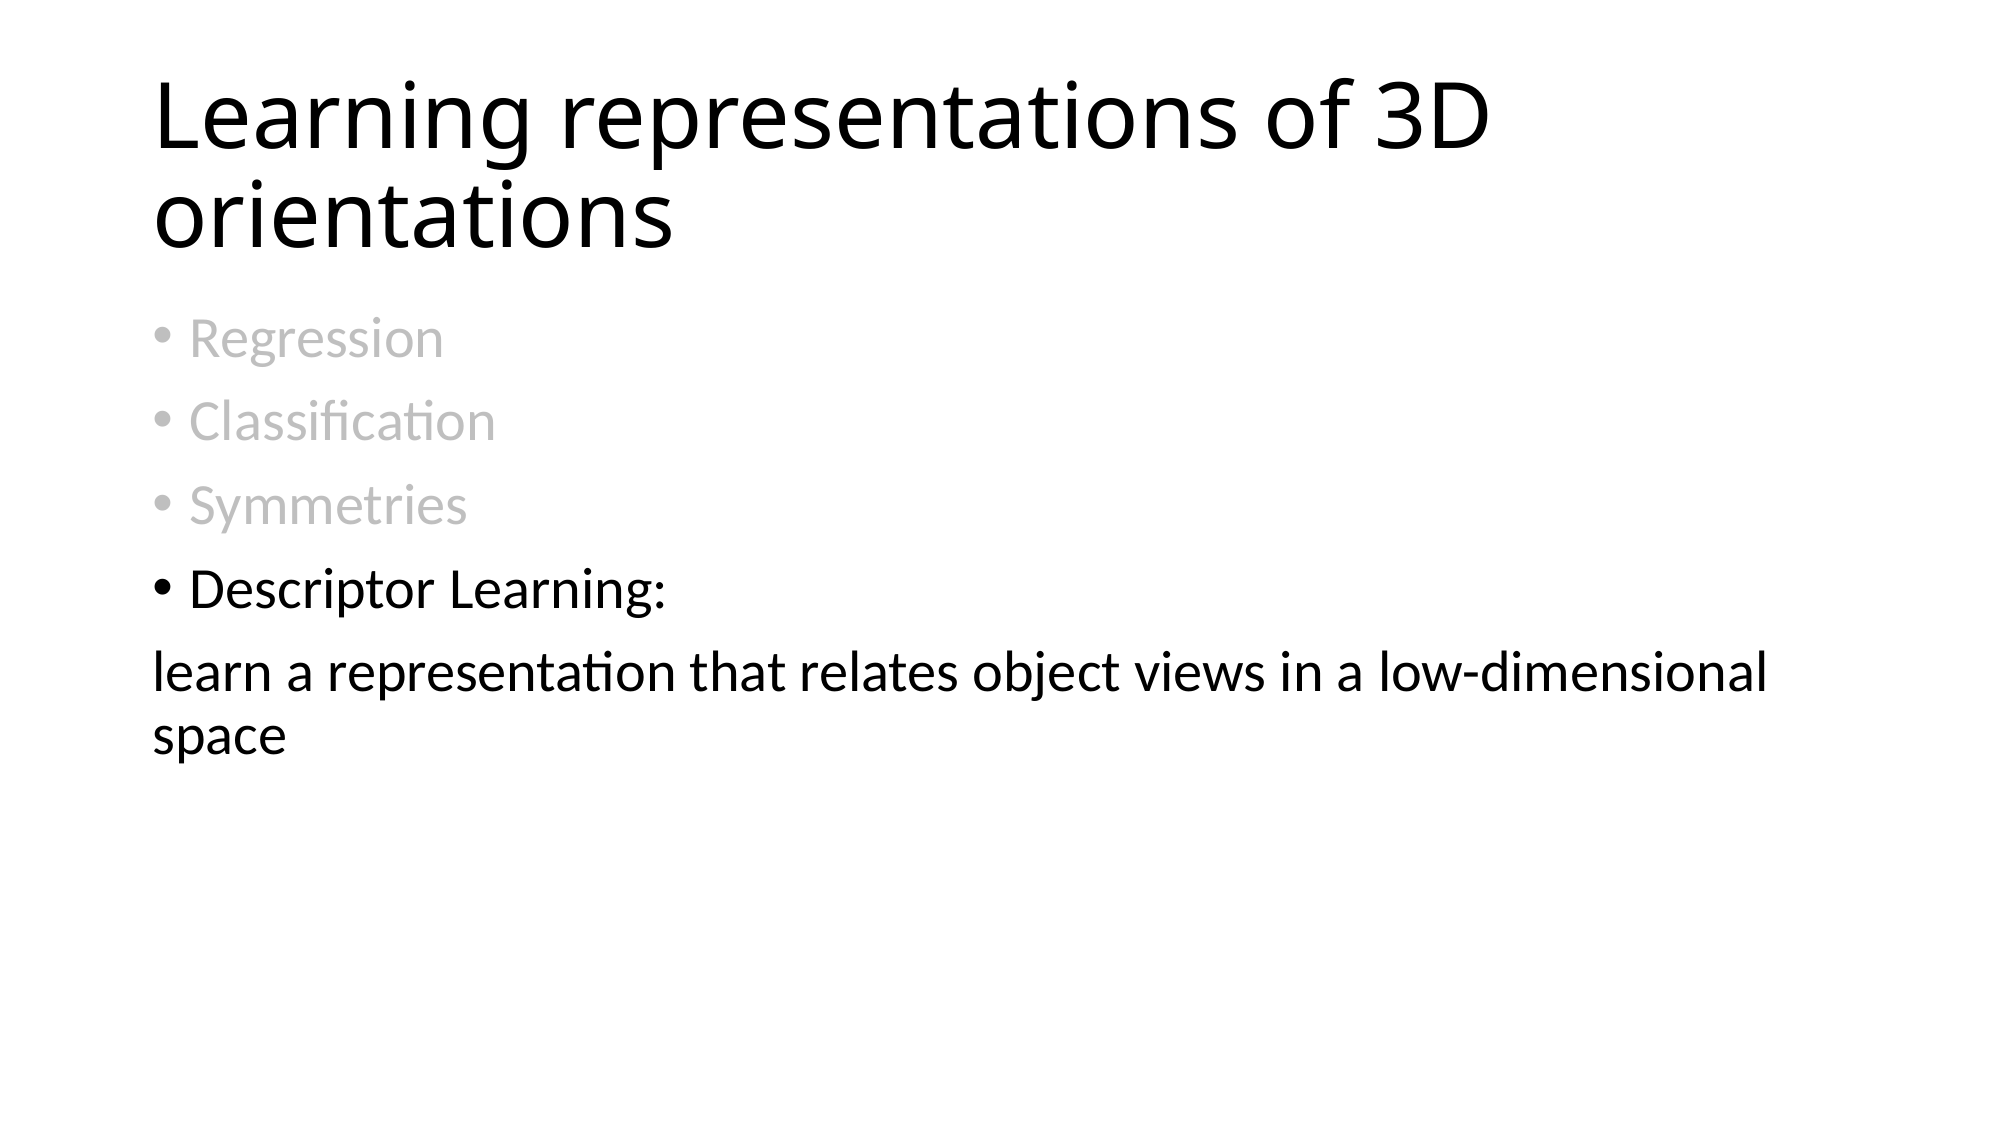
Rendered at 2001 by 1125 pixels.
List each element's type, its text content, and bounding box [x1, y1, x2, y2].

list Regression Classification Symmetries Descriptor Learning: learn a representation that relates object views in a low-dimensional space [137, 299, 1863, 1014]
title Learning representations of 3D orientations [137, 59, 1863, 278]
